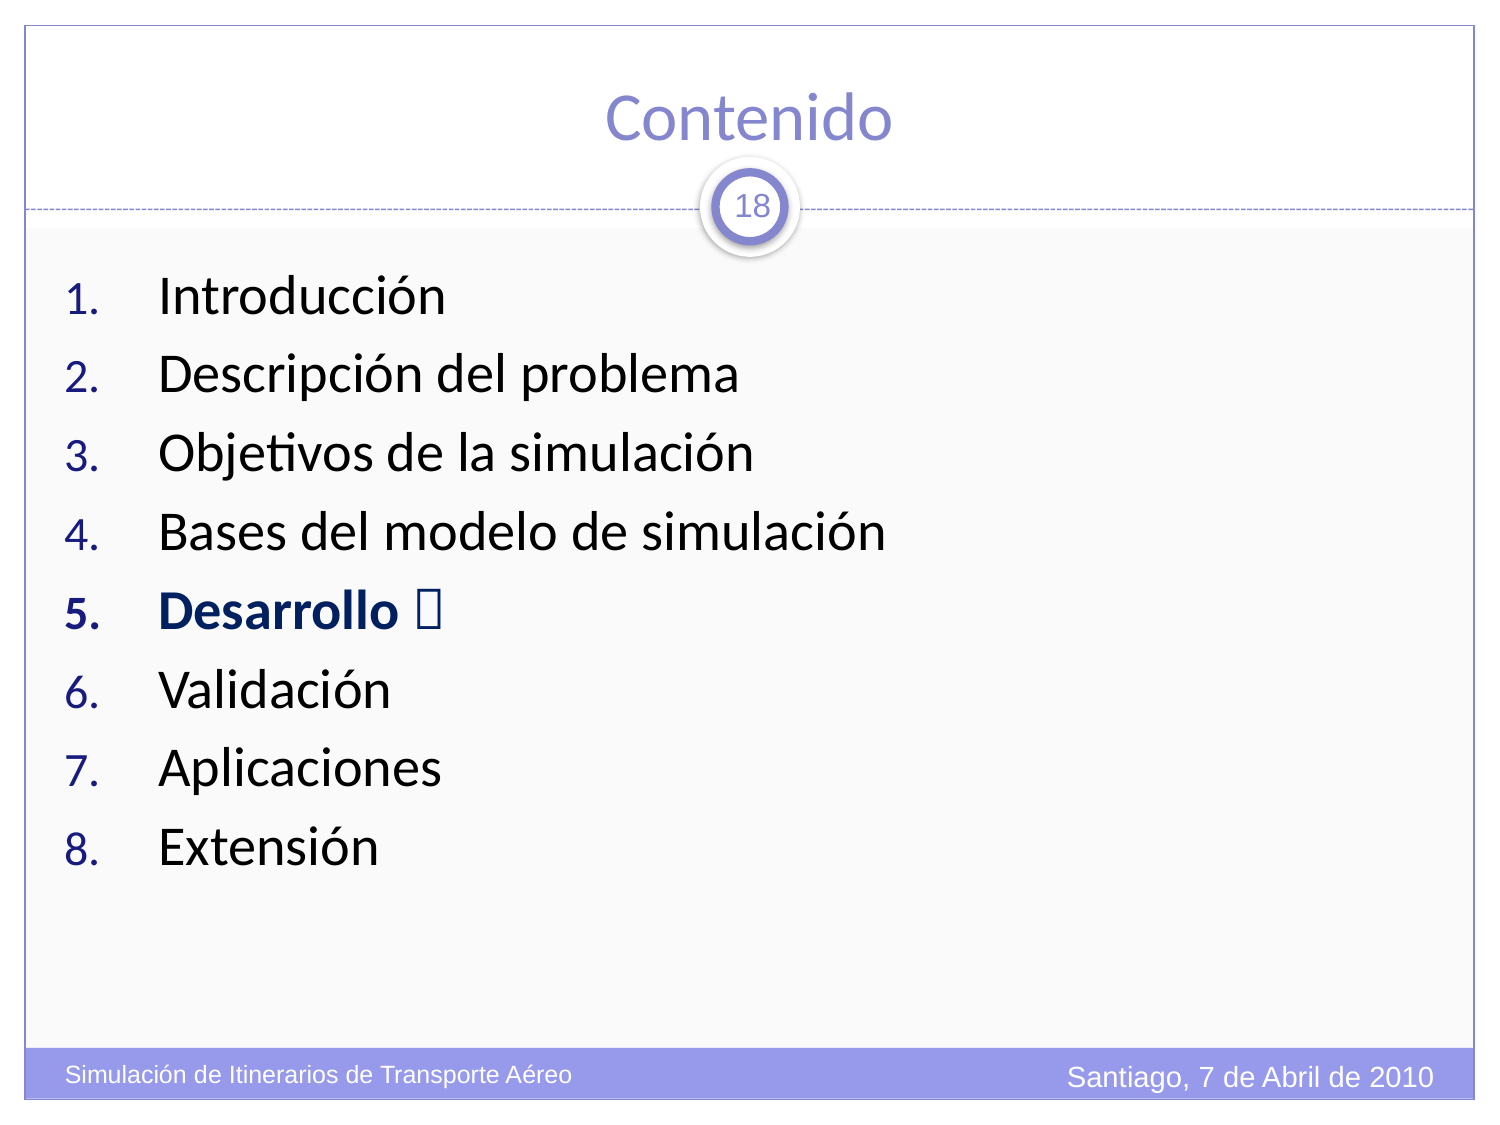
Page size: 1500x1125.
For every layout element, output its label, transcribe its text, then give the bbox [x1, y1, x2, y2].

list Introducción Descripción del problema Objetivos de la simulación Bases del modelo de simulación Desarrollo  Validación Aplicaciones Extensión [49, 250, 1445, 1001]
slide_number Santiago, 7 de Abril de 2010 [950, 1050, 1450, 1111]
slide_number 18 [715, 168, 791, 241]
title Contenido [49, 37, 1450, 162]
footer Simulación de Itinerarios de Transporte Aéreo [50, 1051, 638, 1112]
